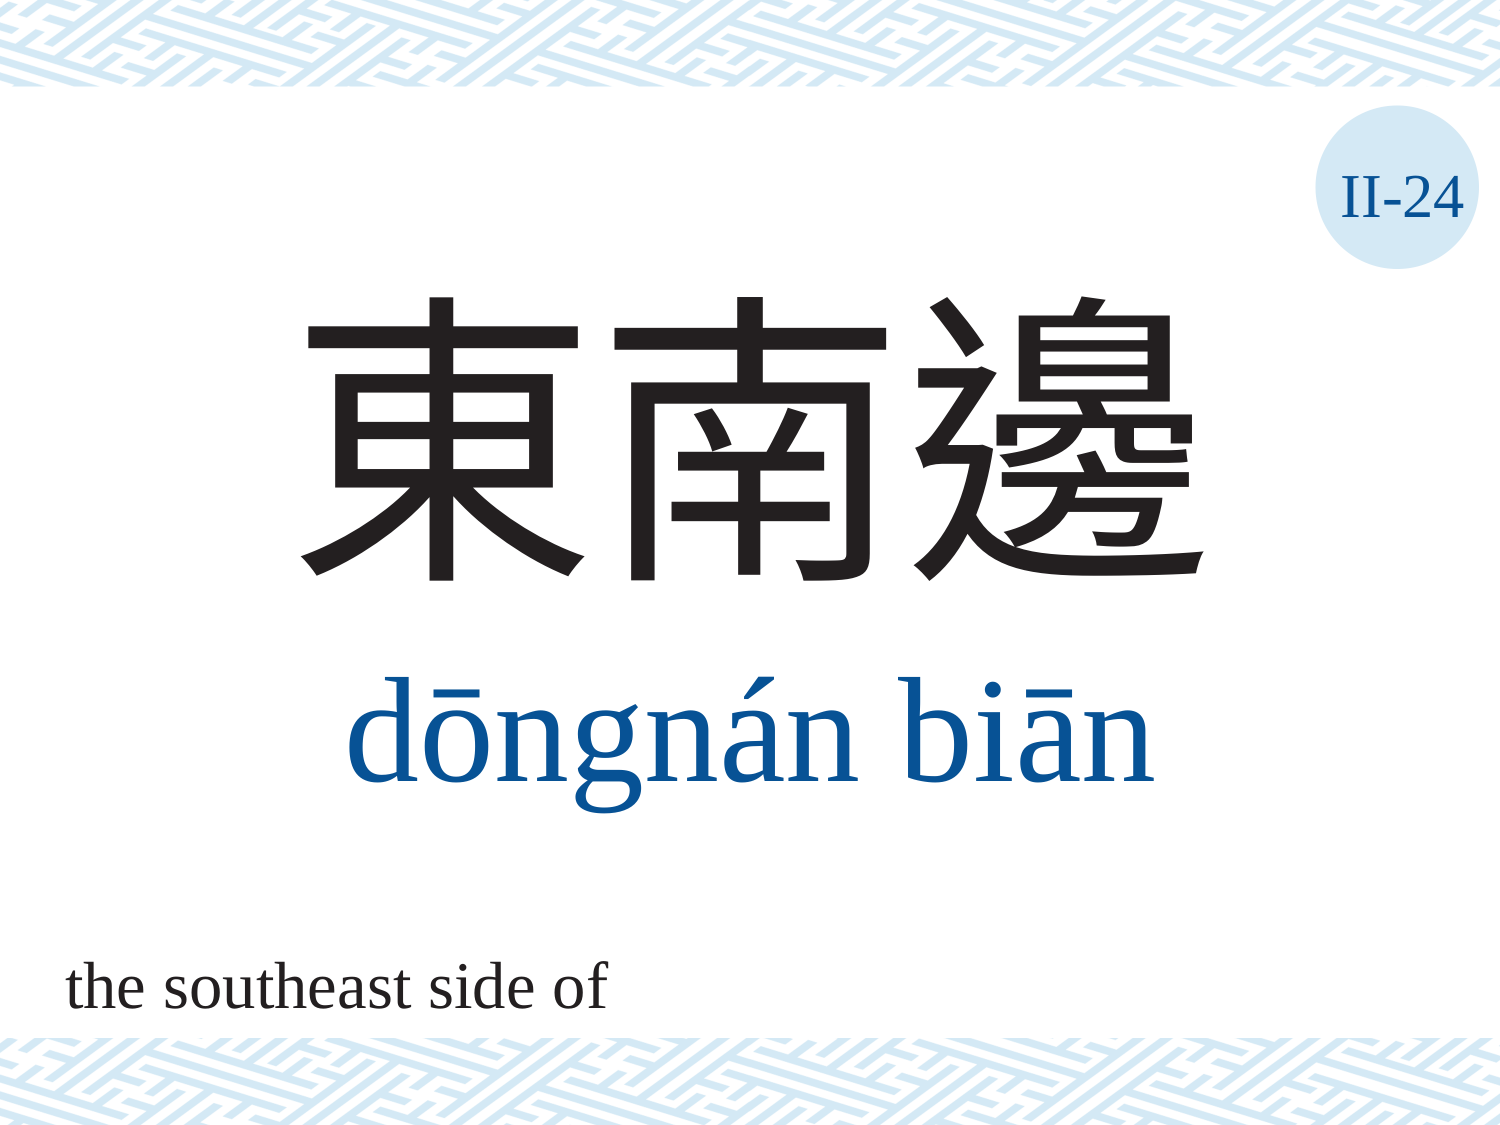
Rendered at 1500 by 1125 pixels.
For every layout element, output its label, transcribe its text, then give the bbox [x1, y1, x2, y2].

text_box II-24 東南邊 dōngnán biān [285, 154, 1467, 812]
picture [0, 0, 1500, 1125]
text_box the southeast side of [62, 942, 693, 1023]
